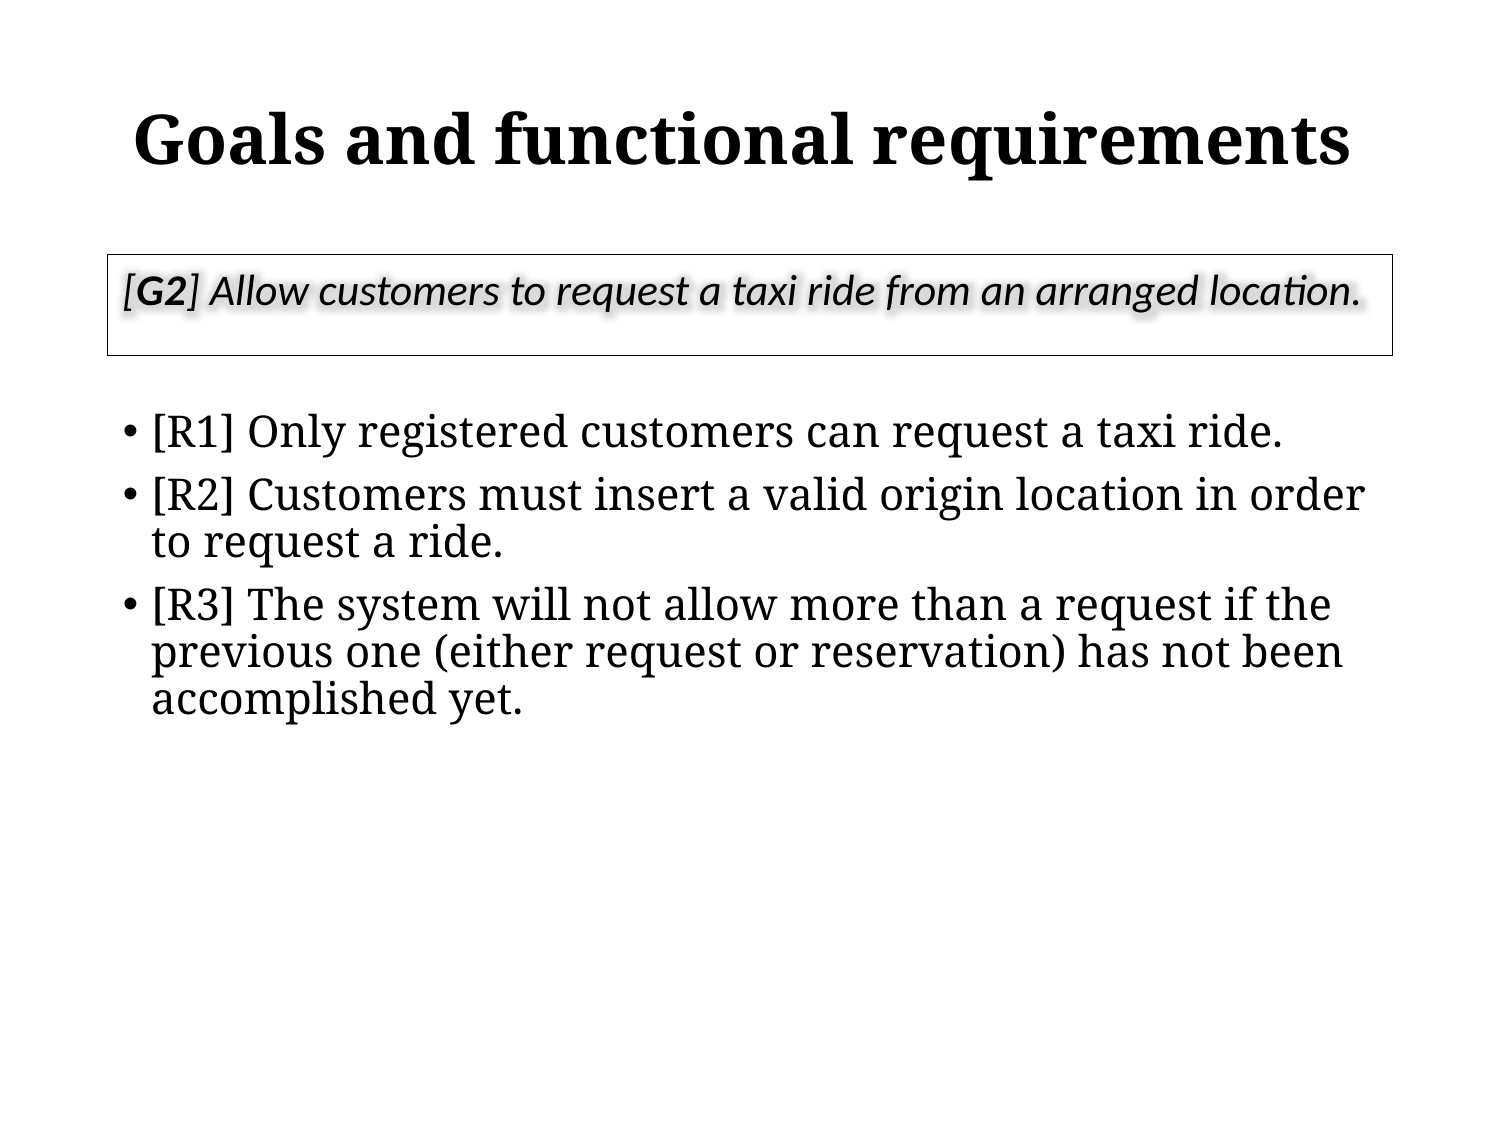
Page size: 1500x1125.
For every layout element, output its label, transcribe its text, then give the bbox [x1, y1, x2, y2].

text_box [G2] Allow customers to request a taxi ride from an arranged location. [107, 254, 1393, 356]
list [R1] Only registered customers can request a taxi ride. [R2] Customers must insert a valid origin location in order to request a ride. [R3] The system will not allow more than a request if the previous one (either request or reservation) has not been accomplished yet. [107, 402, 1402, 1036]
title Goals and functional requirements [103, 59, 1383, 226]
